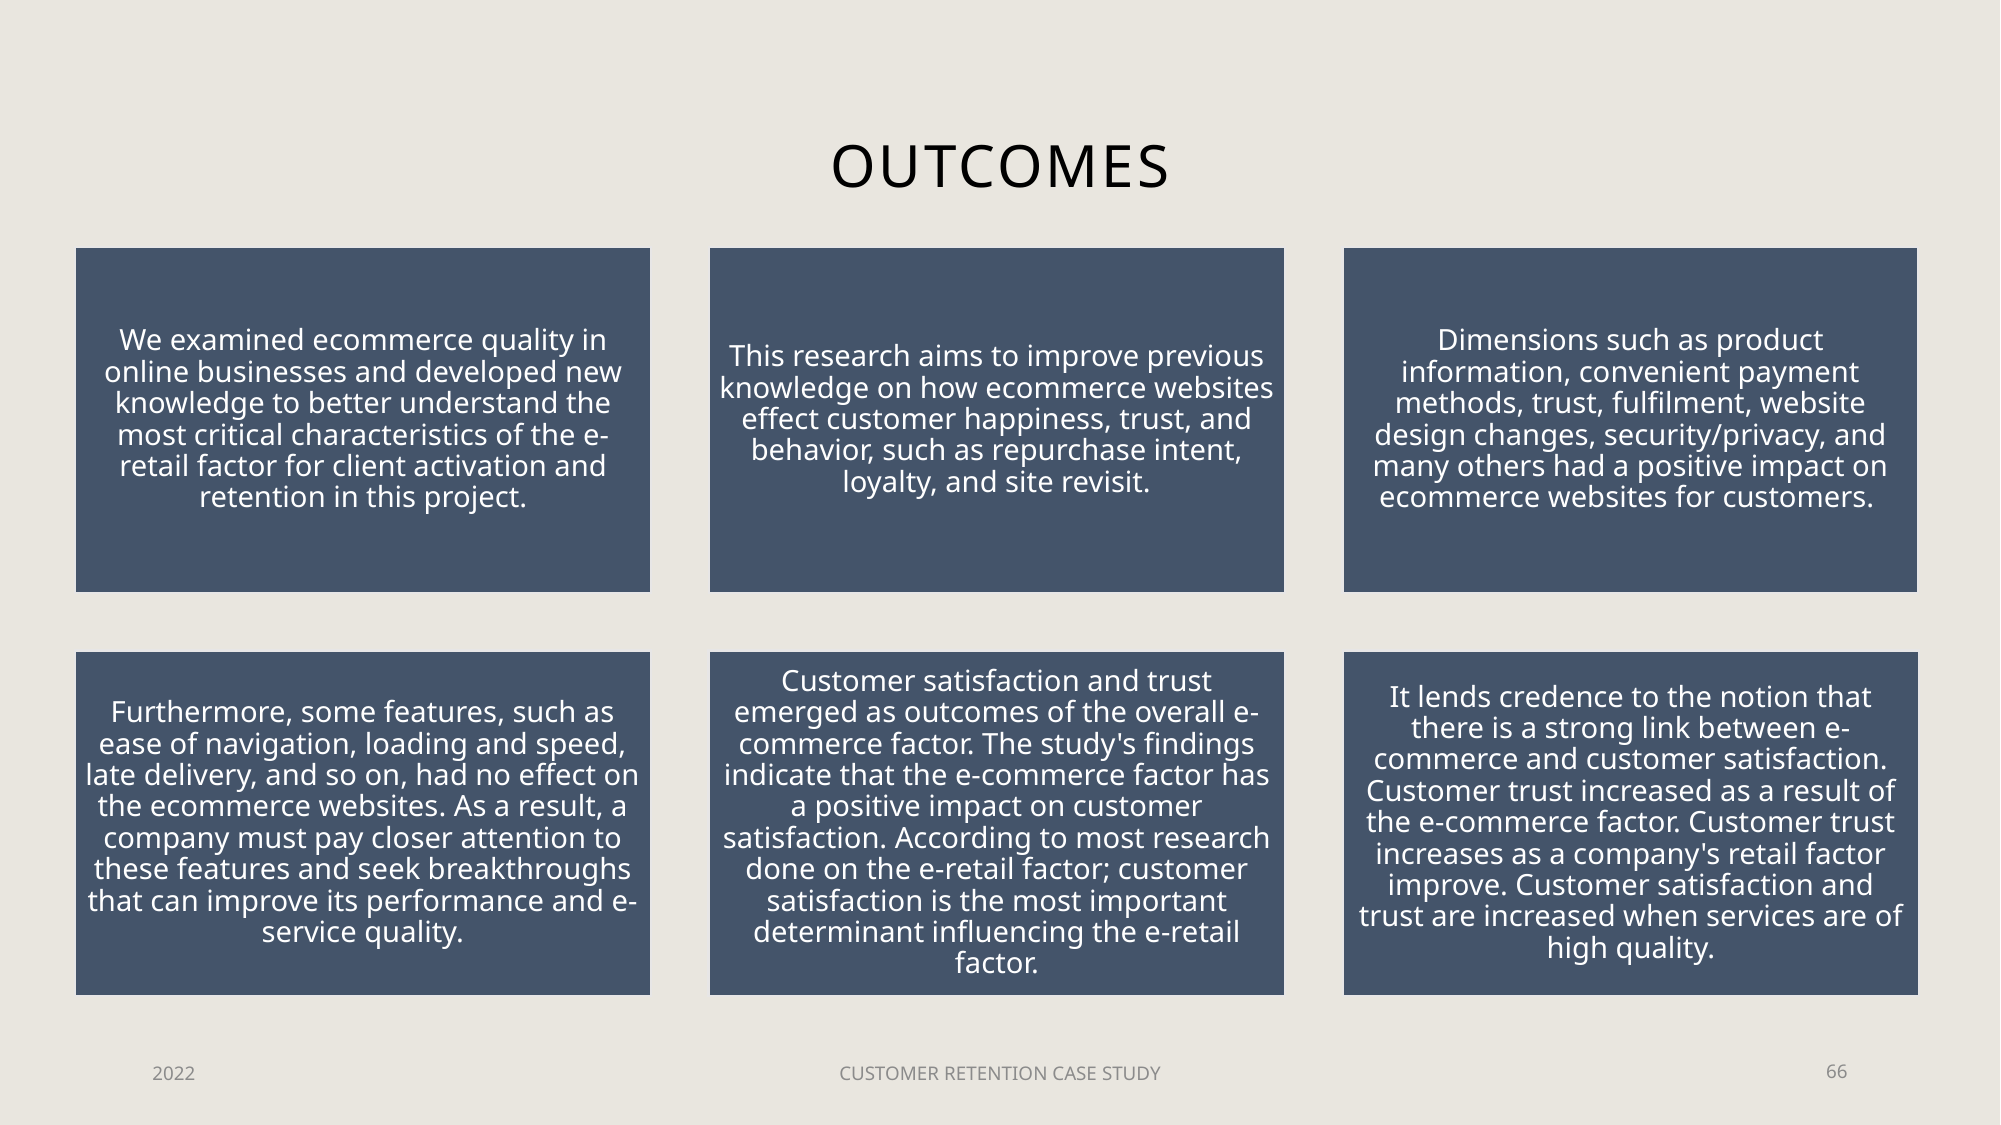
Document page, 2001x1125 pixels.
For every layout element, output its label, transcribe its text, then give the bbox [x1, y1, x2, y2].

footer CUSTOMER RETENTION CASE STUDY [662, 1043, 1338, 1103]
slide_number 66 [1412, 1043, 1863, 1103]
title outcomes [137, 59, 1863, 200]
slide_number 2022 [137, 1043, 588, 1103]
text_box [73, 200, 1920, 1043]
